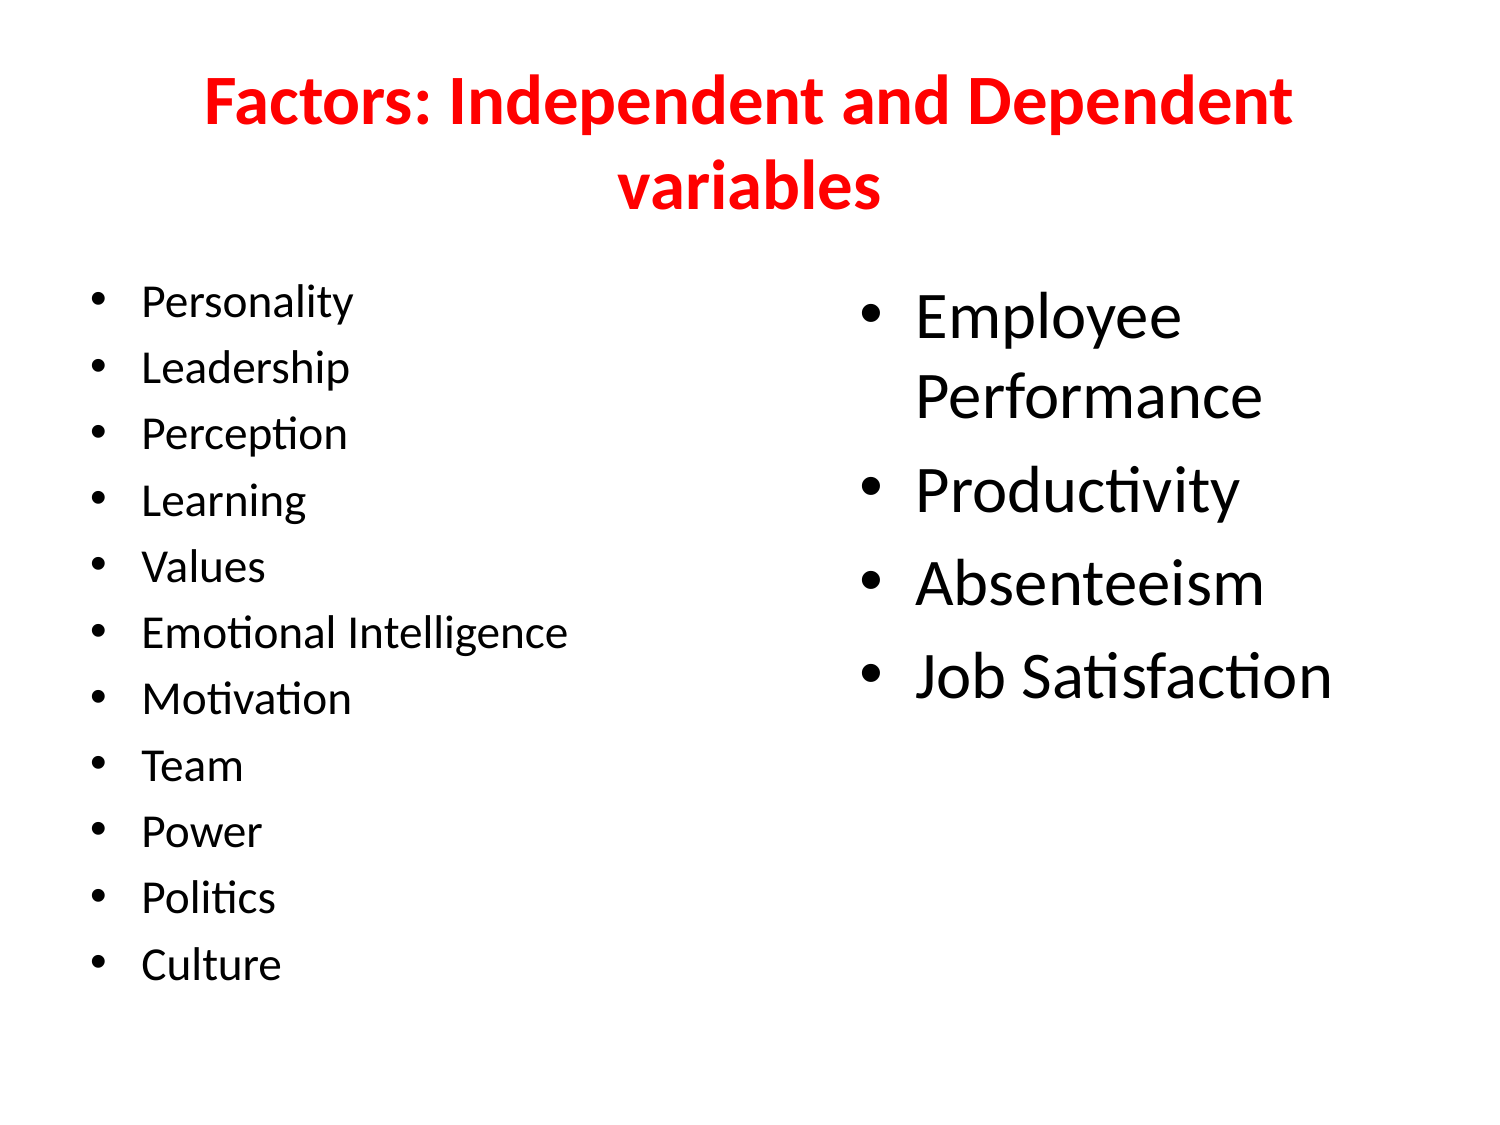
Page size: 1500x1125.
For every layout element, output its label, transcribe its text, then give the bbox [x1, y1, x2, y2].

text_box Employee Performance Productivity Absenteeism Job Satisfaction [844, 264, 1449, 1007]
list Personality Leadership Perception Learning Values Emotional Intelligence Motivation Team Power Politics Culture [75, 262, 680, 1005]
title Factors: Independent and Dependent variables [75, 45, 1425, 233]
